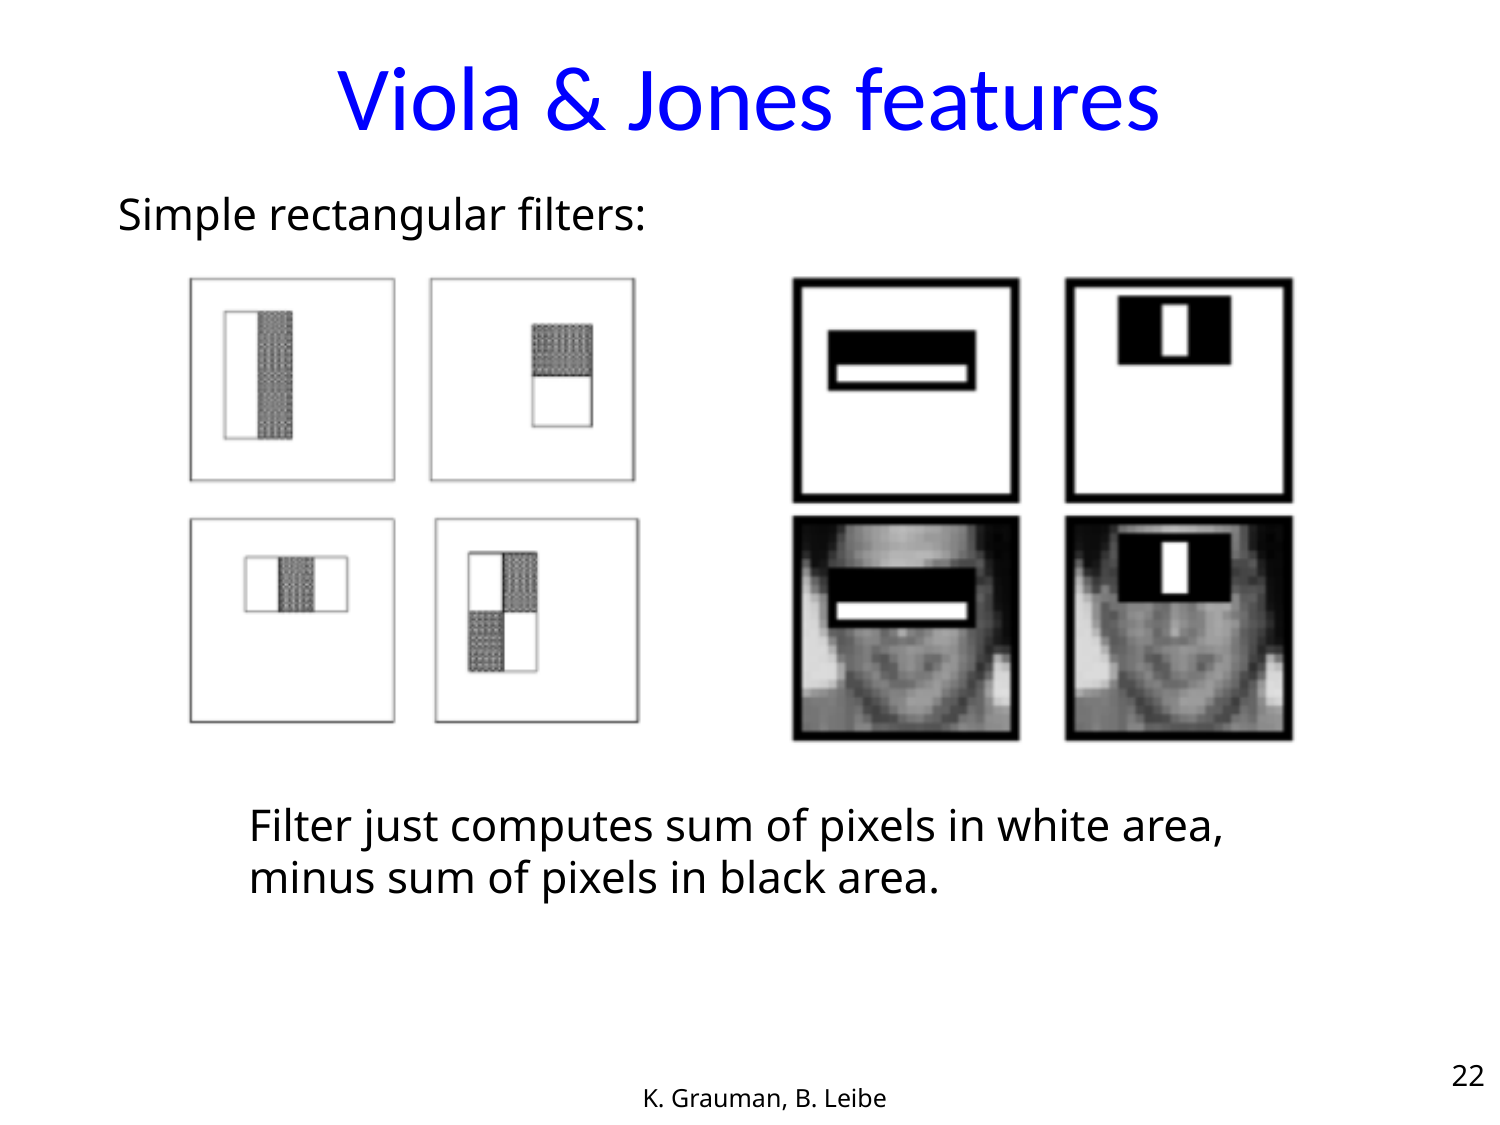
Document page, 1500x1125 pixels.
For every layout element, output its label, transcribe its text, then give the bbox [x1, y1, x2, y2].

text_box K. Grauman, B. Leibe [389, 1074, 1140, 1125]
picture [780, 269, 1307, 747]
picture [178, 260, 648, 741]
text_box 22 [1187, 1049, 1500, 1125]
text_box Filter just computes sum of pixels in white area, minus sum of pixels in black area. [224, 790, 1260, 911]
title Viola & Jones features [74, 0, 1426, 188]
text_box Simple rectangular filters: [103, 179, 925, 247]
